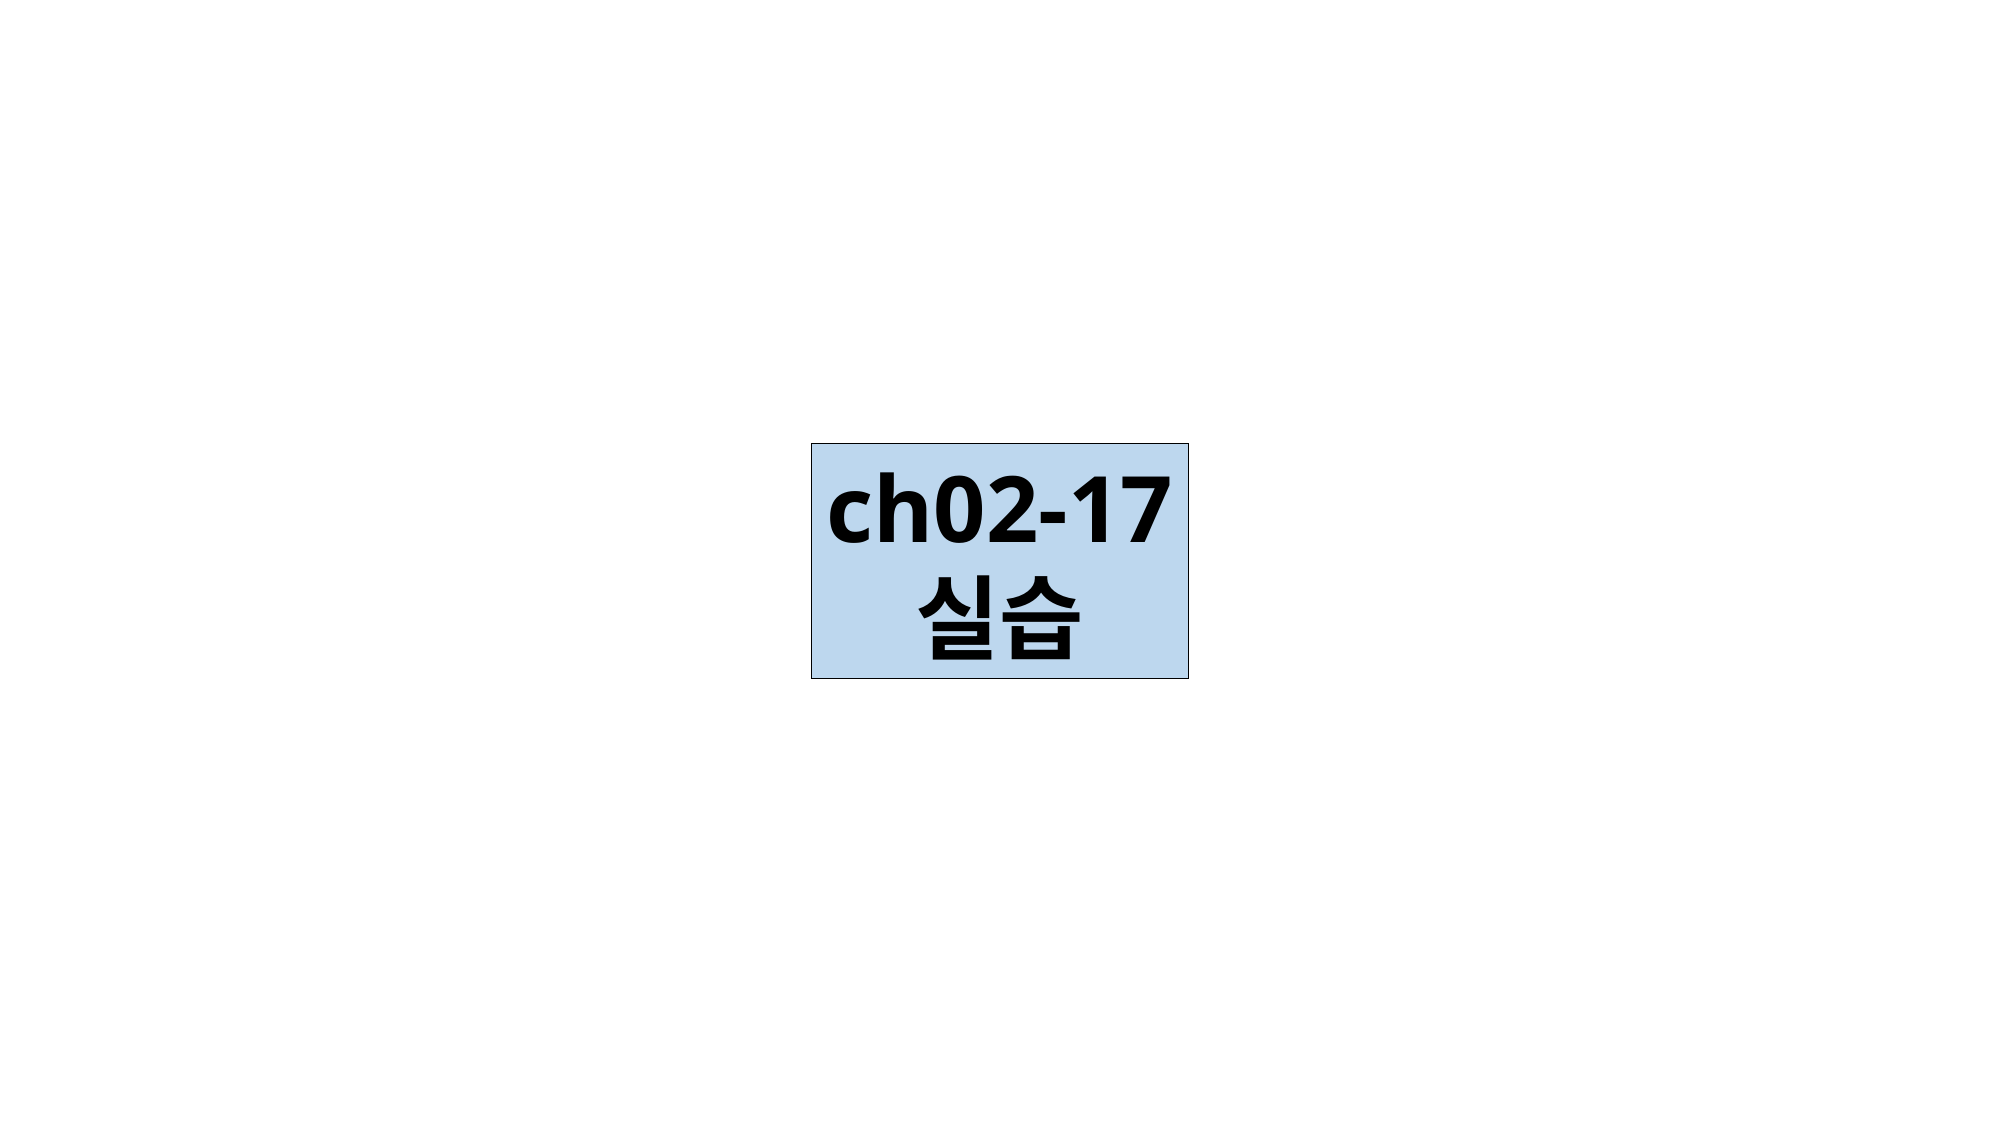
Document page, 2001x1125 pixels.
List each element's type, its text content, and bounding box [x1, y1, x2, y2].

text_box ch02-17 실습 [811, 443, 1189, 679]
